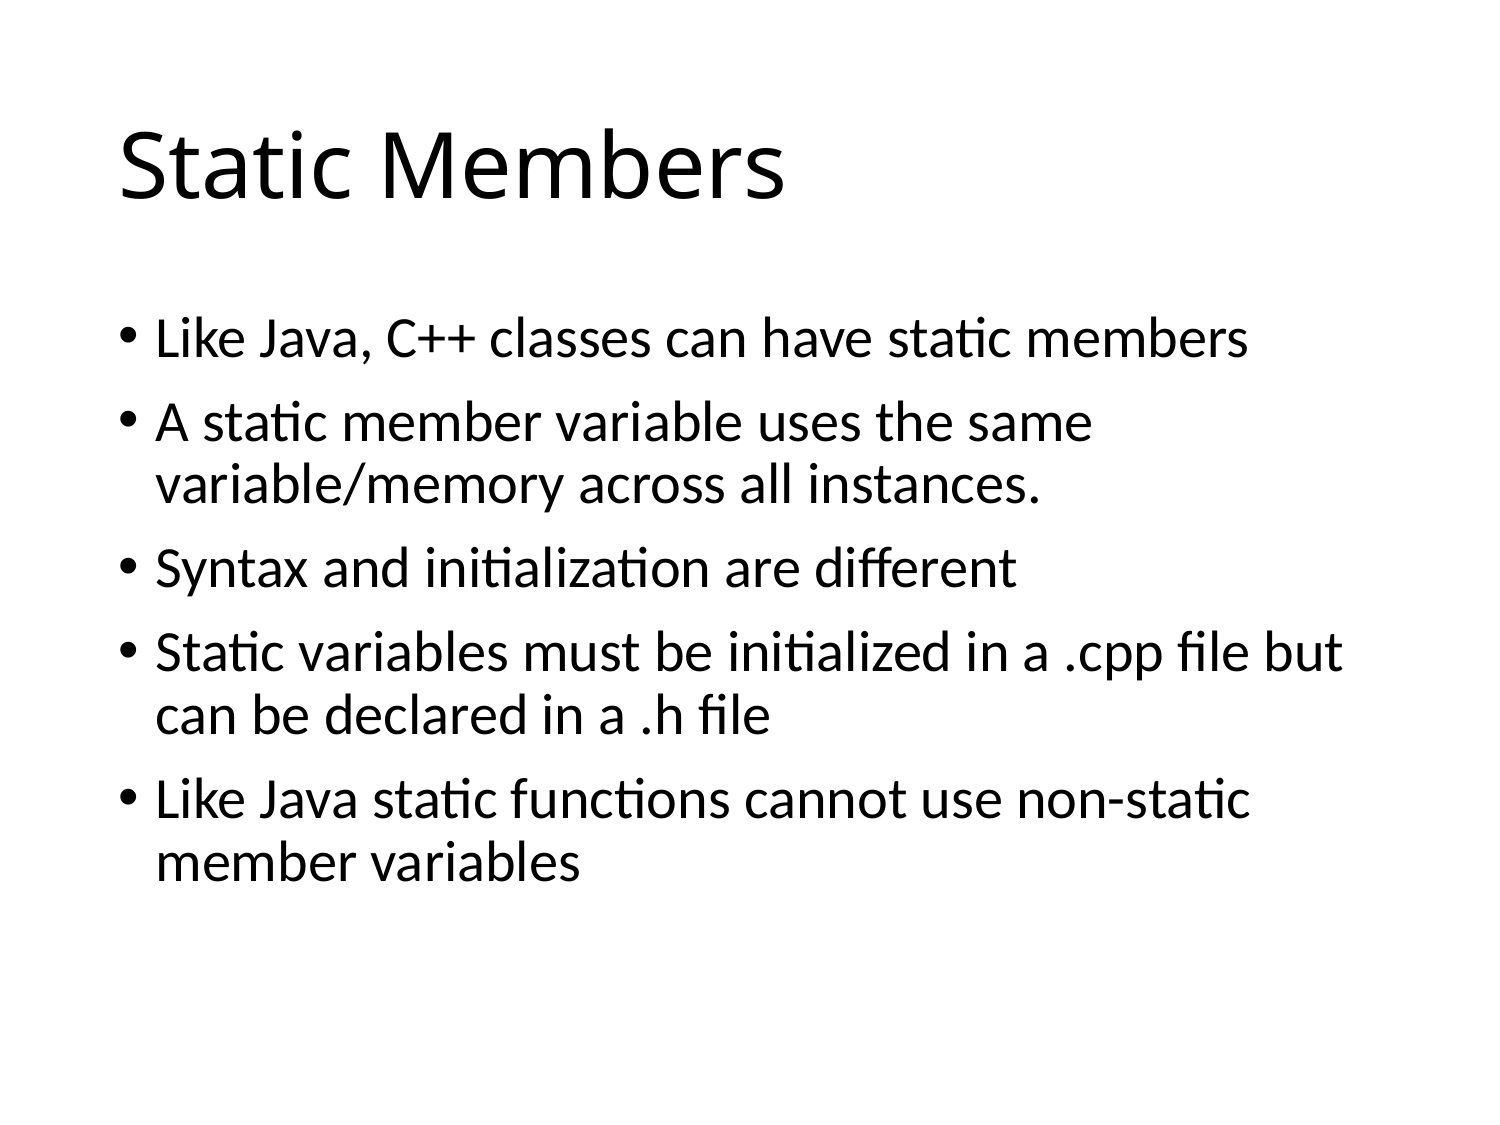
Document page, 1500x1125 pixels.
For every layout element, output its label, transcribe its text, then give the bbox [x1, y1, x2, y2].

list Like Java, C++ classes can have static members A static member variable uses the same variable/memory across all instances. Syntax and initialization are different Static variables must be initialized in a .cpp file but can be declared in a .h file Like Java static functions cannot use non-static member variables [103, 299, 1397, 1014]
title Static Members [103, 59, 1397, 278]
